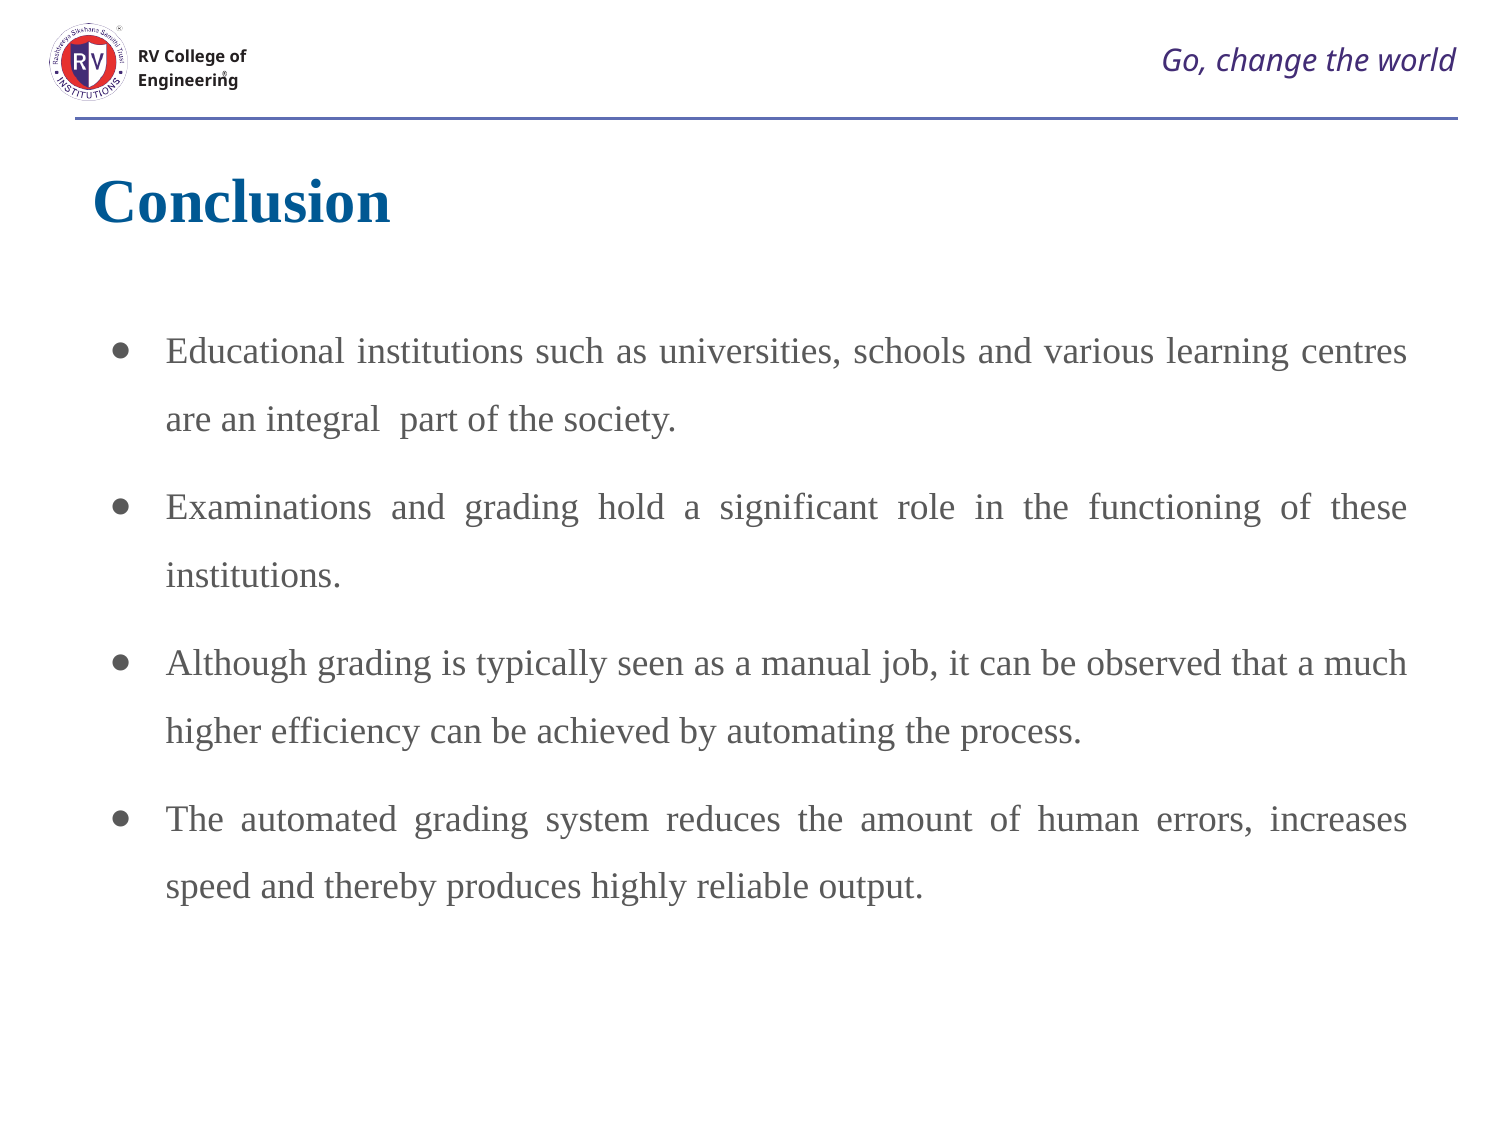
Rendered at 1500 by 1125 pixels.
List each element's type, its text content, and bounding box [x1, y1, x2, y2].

title Go, change the world [1097, 40, 1457, 87]
text_box RV College of Engineering [135, 43, 289, 93]
text_box [49, 23, 128, 101]
text_box Conclusion [90, 159, 920, 250]
text_box Educational institutions such as universities, schools and various learning centres are an integral part of the society. Examinations and grading hold a significant role in the functioning of these institutions. Although grading is typically seen as a manual job, it can be observed that a much higher efficiency can be achieved by automating the process. The automated grading system reduces the amount of human errors, increases speed and thereby produces highly reliable output. [90, 302, 1410, 885]
